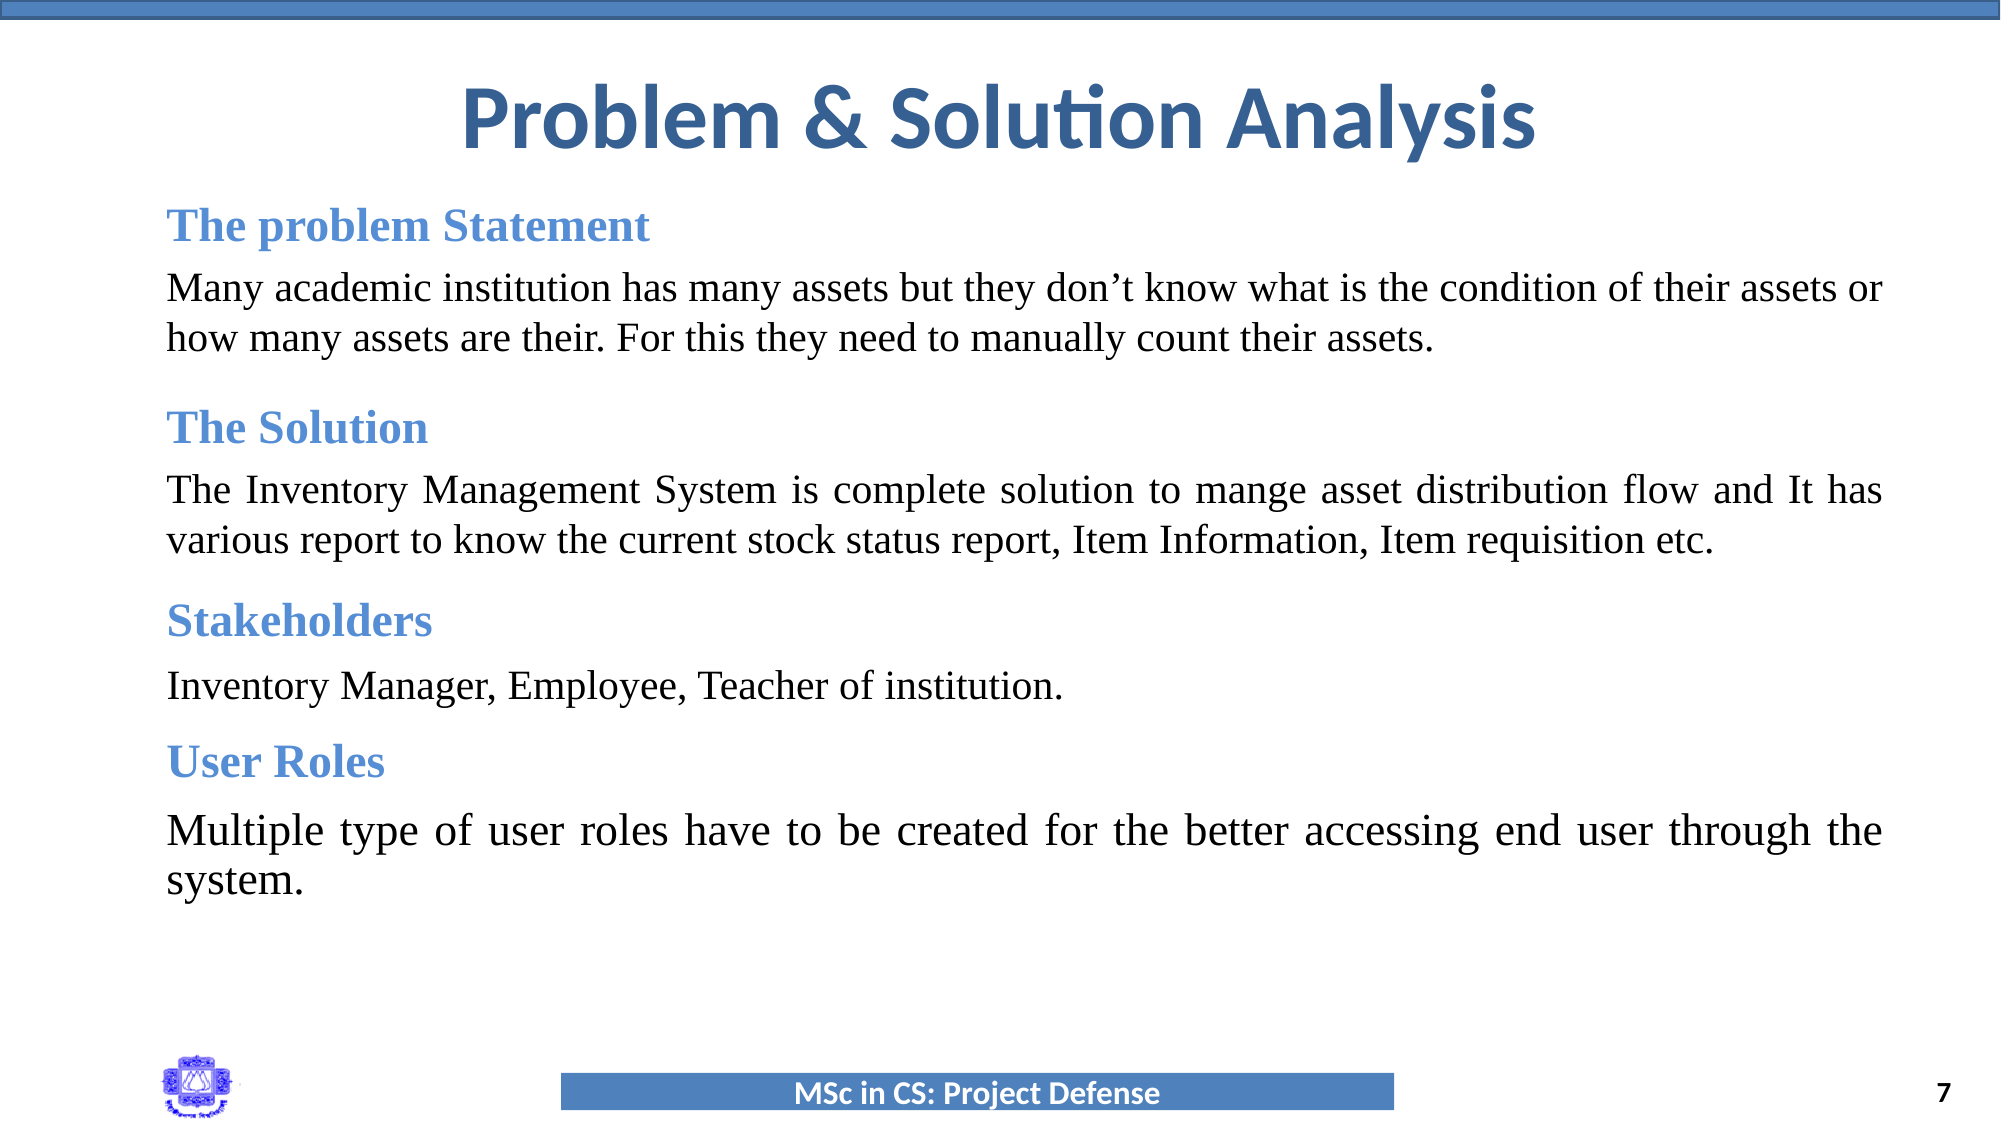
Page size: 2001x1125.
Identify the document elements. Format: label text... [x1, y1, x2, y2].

text_box The Solution The Inventory Management System is complete solution to mange asset distribution flow and It has various report to know the current stock status report, Item Information, Item requisition etc. [151, 388, 1900, 587]
text_box Problem & Solution Analysis [99, 37, 1900, 187]
text_box User Roles Multiple type of user roles have to be created for the better accessing end user through the system. [151, 729, 1900, 975]
picture [148, 1049, 250, 1125]
text_box 1 [1499, 1060, 1967, 1121]
text_box The problem Statement Many academic institution has many assets but they don’t know what is the condition of their assets or how many assets are their. For this they need to manually count their assets. [151, 187, 1900, 388]
text_box Stakeholders Inventory Manager, Employee, Teacher of institution. [151, 587, 1967, 725]
